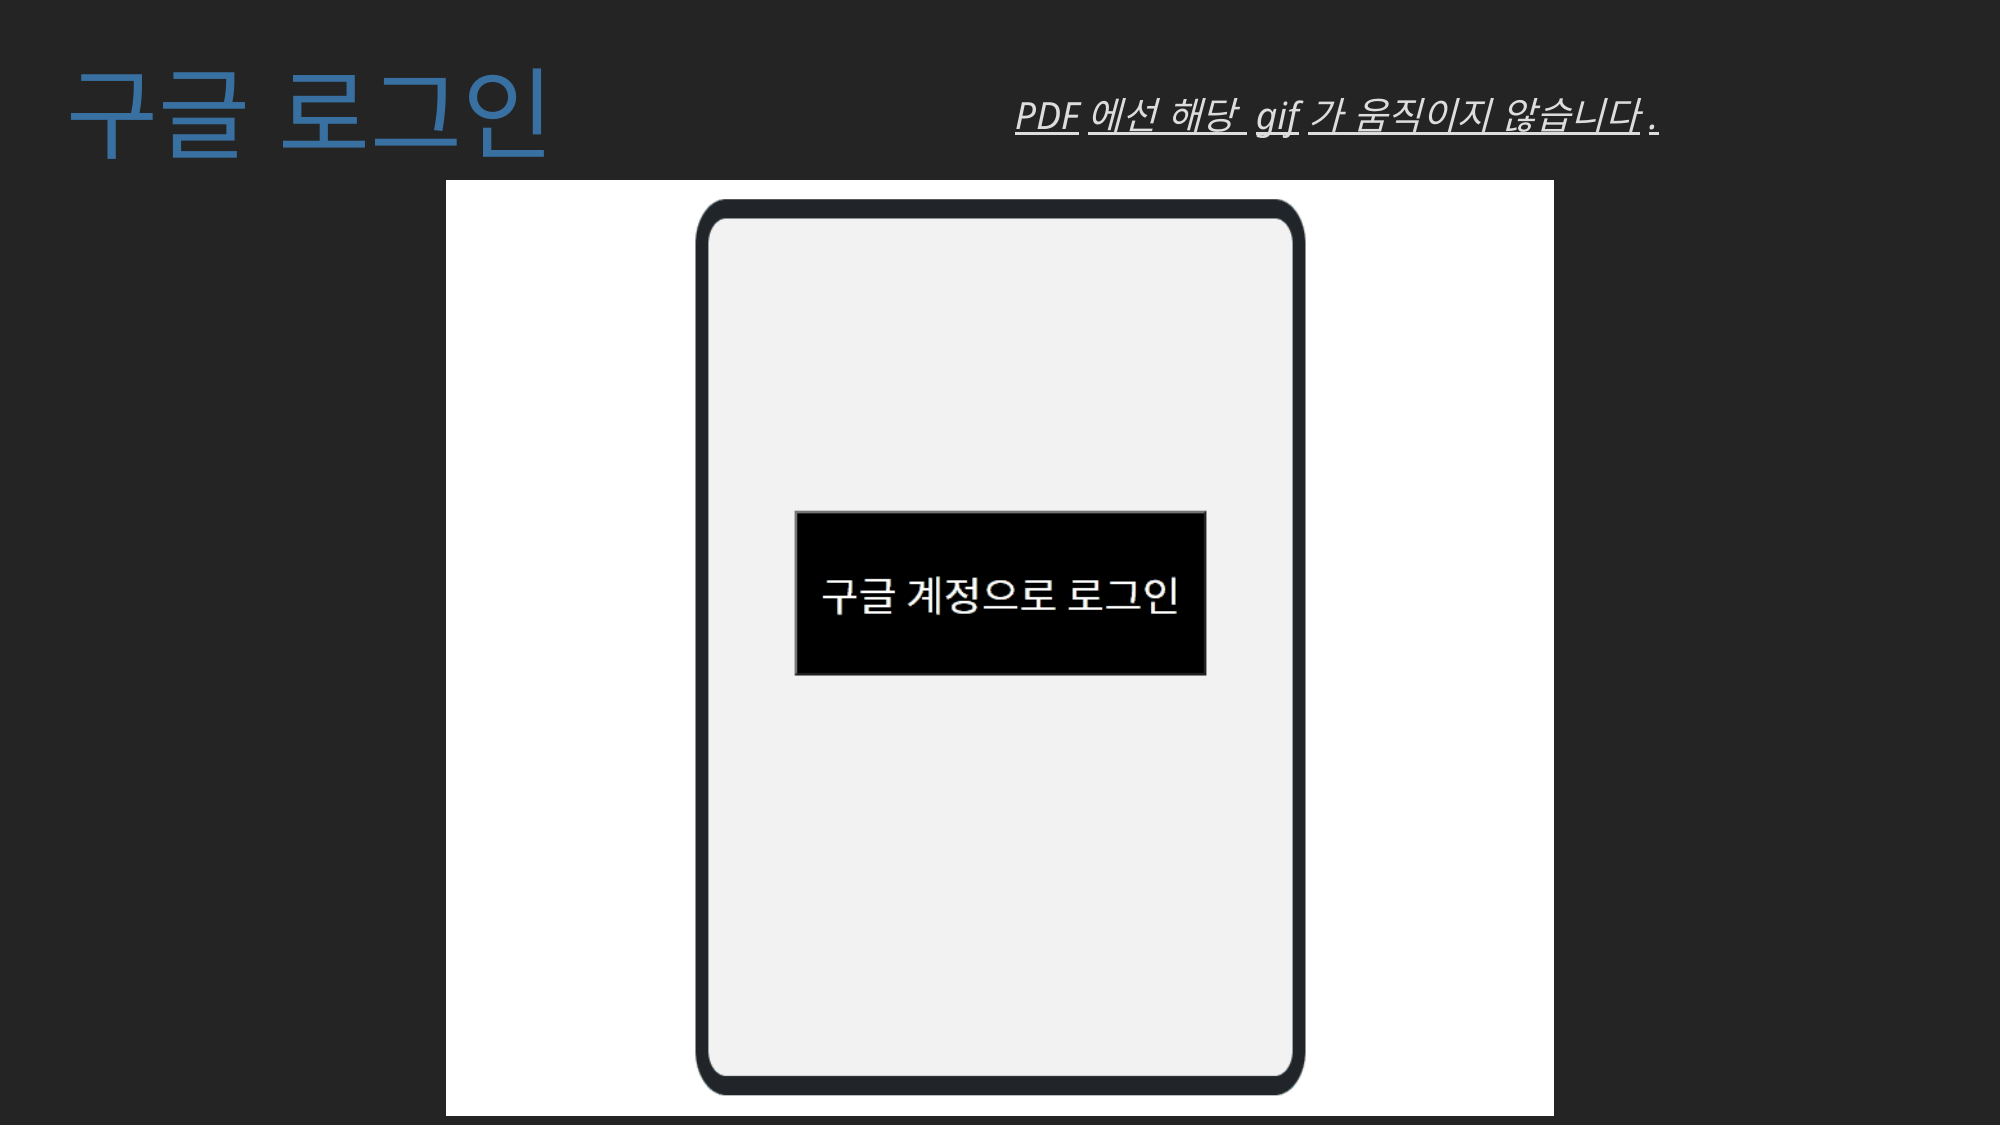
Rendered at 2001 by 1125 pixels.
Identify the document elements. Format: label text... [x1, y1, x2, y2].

title 구글 로그인 [0, 48, 2000, 181]
picture [446, 180, 1554, 1116]
text_box PDF에선 해당 gif가 움직이지 않습니다. [999, 84, 1767, 145]
